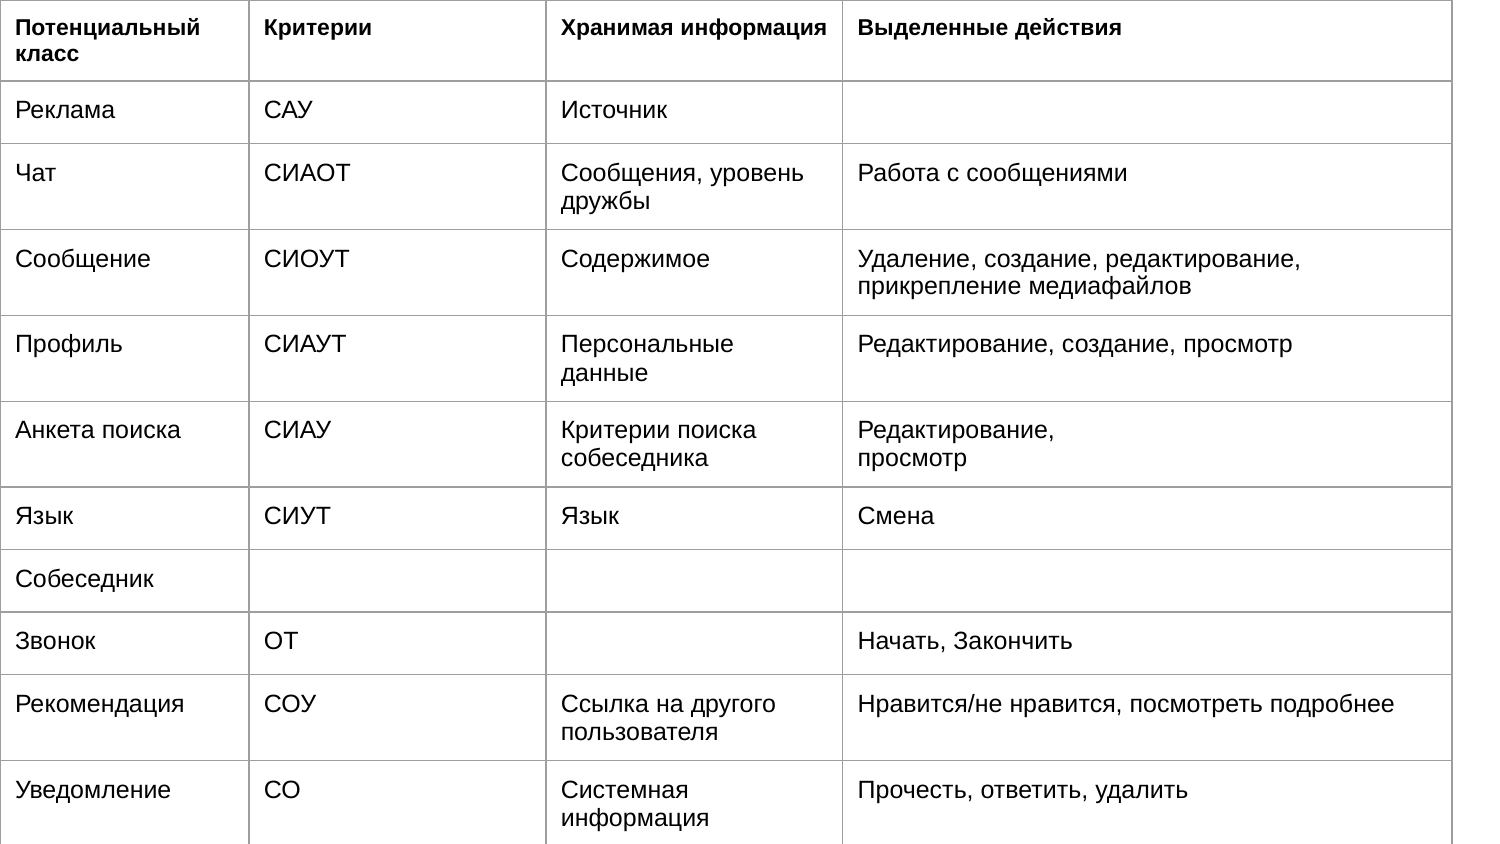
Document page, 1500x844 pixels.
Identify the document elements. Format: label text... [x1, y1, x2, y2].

table_cell Смена [843, 488, 1451, 549]
table_cell СО [250, 761, 545, 844]
table_cell Начать, Закончить [843, 613, 1451, 674]
table_cell [843, 82, 1451, 143]
table_cell Анкета поиска [1, 402, 248, 486]
table_header Критерии [250, 1, 545, 80]
table_cell Собеседник [1, 550, 248, 611]
table_cell Язык [1, 488, 248, 549]
table_cell Язык [547, 488, 842, 549]
table_cell СОУ [250, 675, 545, 760]
table_cell Редактирование, просмотр [843, 402, 1451, 486]
table_cell Редактирование, создание, просмотр [843, 316, 1451, 401]
table_cell Удаление, создание, редактирование, прикрепление медиафайлов [843, 230, 1451, 315]
table_cell Звонок [1, 613, 248, 674]
table_cell ОТ [250, 613, 545, 674]
table_cell Профиль [1, 316, 248, 401]
table_cell СИОУТ [250, 230, 545, 315]
table_cell Нравится/не нравится, посмотреть подробнее [843, 675, 1451, 760]
table_cell Ссылка на другого пользователя [547, 675, 842, 760]
table_cell Персональные данные [547, 316, 842, 401]
table_cell СИУТ [250, 488, 545, 549]
table_header Потенциальный класс [1, 1, 248, 80]
table_cell Сообщение [1, 230, 248, 315]
table_cell Критерии поиска собеседника [547, 402, 842, 486]
table_cell СИАОТ [250, 144, 545, 229]
table_cell [250, 550, 545, 611]
table_cell Рекомендация [1, 675, 248, 760]
table_cell [843, 550, 1451, 611]
table_cell Прочесть, ответить, удалить [843, 761, 1451, 844]
table_cell Источник [547, 82, 842, 143]
table_cell Чат [1, 144, 248, 229]
table_cell САУ [250, 82, 545, 143]
table_cell [547, 613, 842, 674]
table_cell Работа с сообщениями [843, 144, 1451, 229]
table_cell Уведомление [1, 761, 248, 844]
table_cell СИАУТ [250, 316, 545, 401]
table_cell Реклама [1, 82, 248, 143]
table_cell [547, 550, 842, 611]
table_cell Системная информация [547, 761, 842, 844]
table_header Хранимая информация [547, 1, 842, 80]
table_cell Сообщения, уровень дружбы [547, 144, 842, 229]
table_header Выделенные действия [843, 1, 1451, 80]
table_cell Содержимое [547, 230, 842, 315]
table_cell СИАУ [250, 402, 545, 486]
